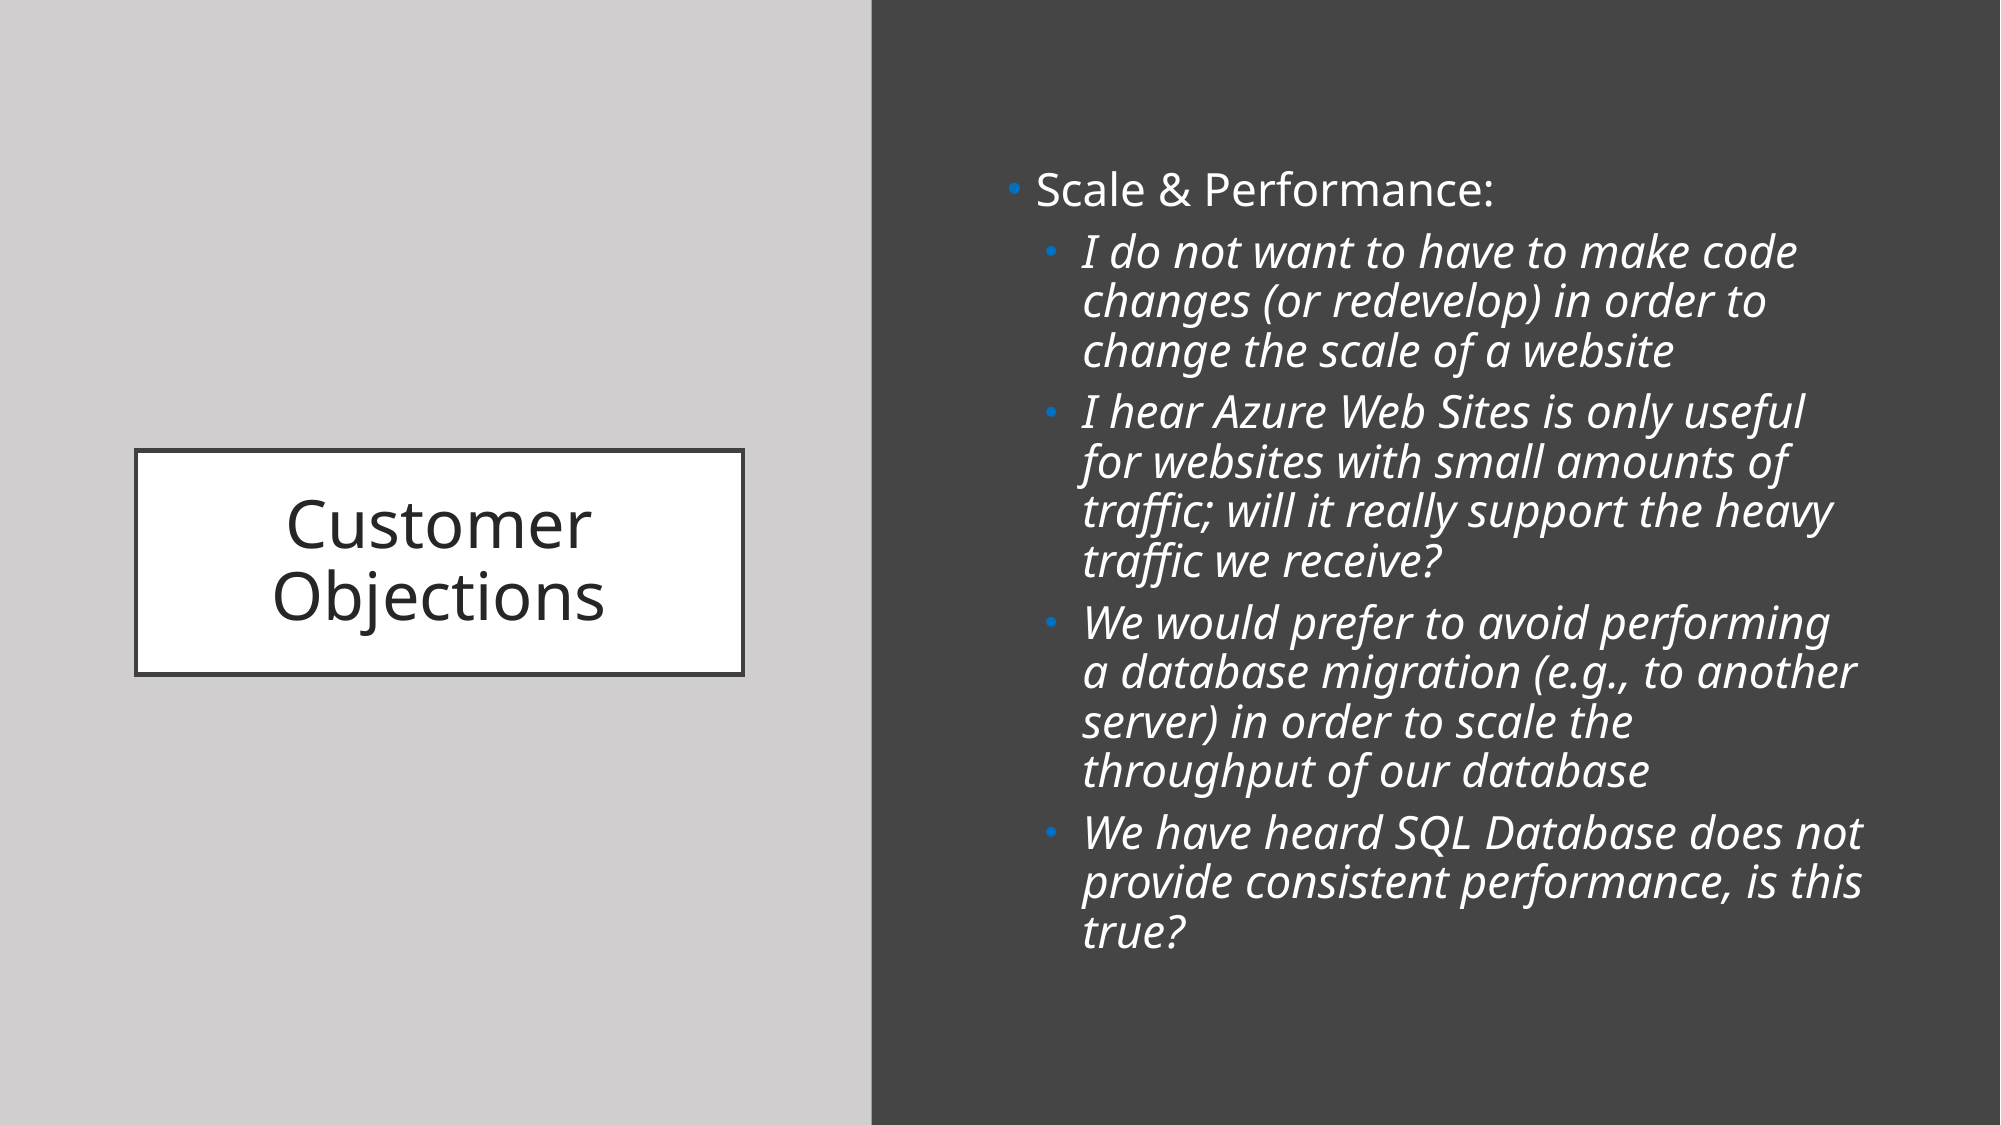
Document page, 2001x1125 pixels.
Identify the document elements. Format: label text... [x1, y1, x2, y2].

text_box [0, 0, 873, 1125]
title Customer Objections [136, 450, 743, 675]
text_box Scale & Performance: I do not want to have to make code changes (or redevelop) in order to change the scale of a website I hear Azure Web Sites is only useful for websites with small amounts of traffic; will it really support the heavy traffic we receive? We would prefer to avoid performing a database migration (e.g., to another server) in order to scale the throughput of our database We have heard SQL Database does not provide consistent performance, is this true? [992, 131, 1880, 994]
